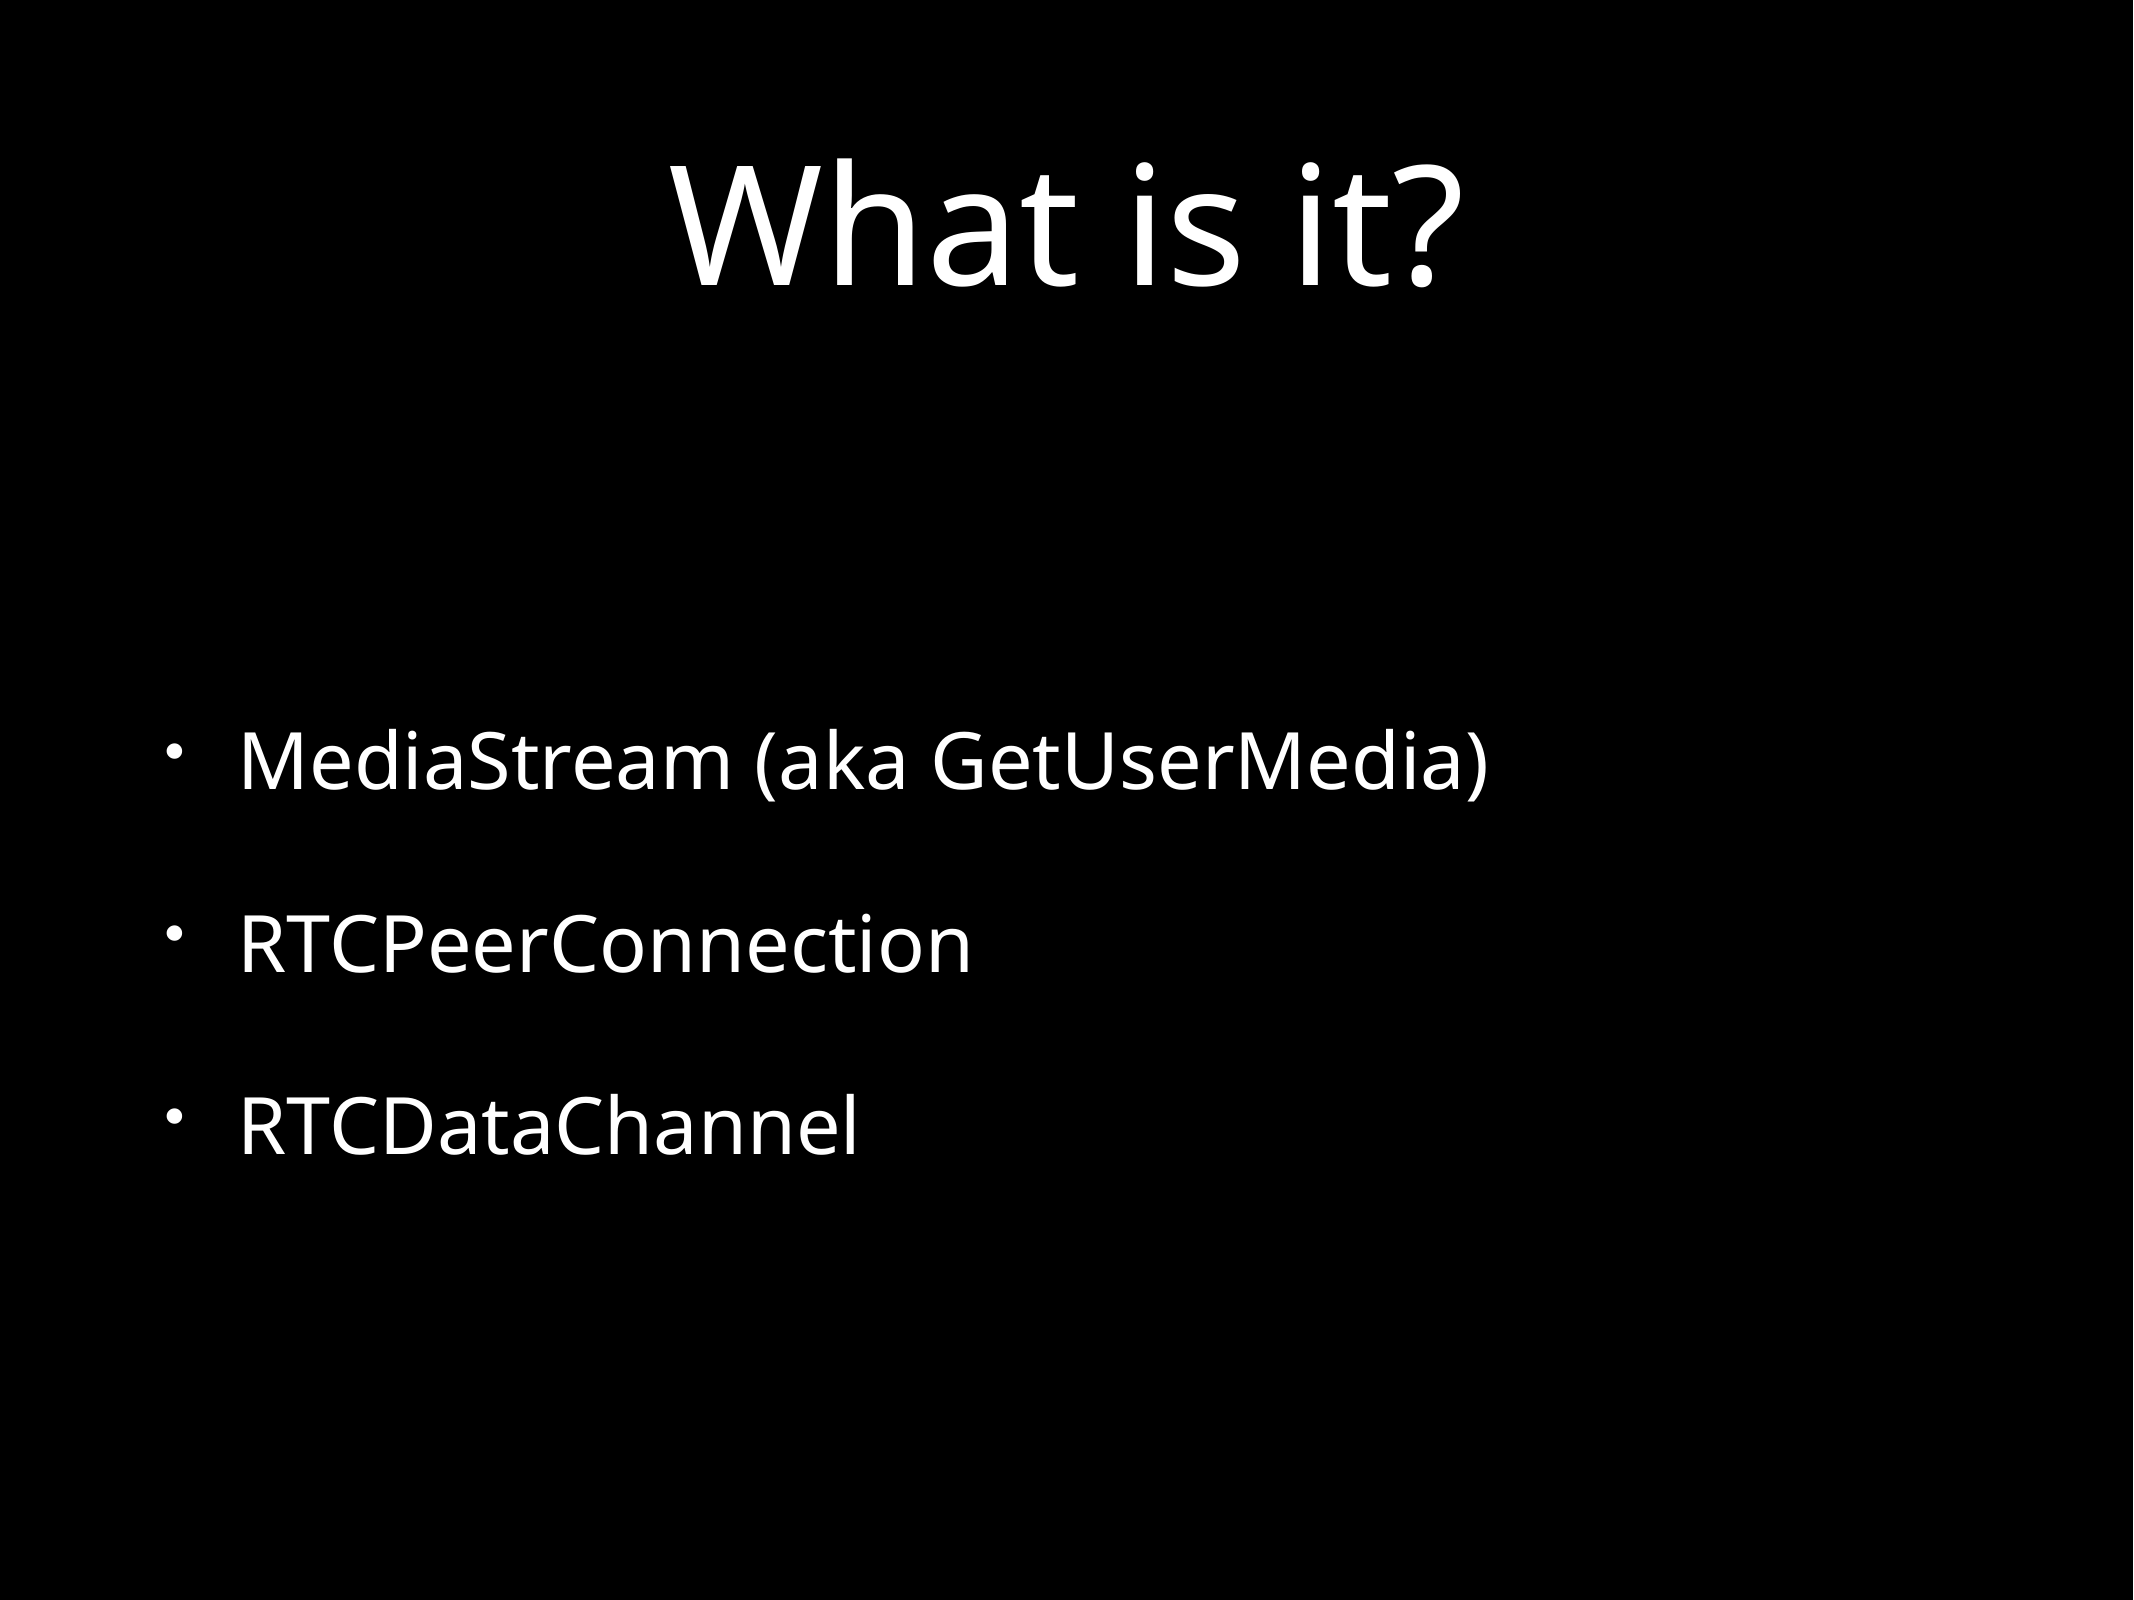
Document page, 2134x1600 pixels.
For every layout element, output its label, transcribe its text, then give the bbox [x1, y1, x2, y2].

title What is it? [155, 41, 1978, 397]
list MediaStream (aka GetUserMedia) RTCPeerConnection RTCDataChannel [155, 424, 1978, 1457]
